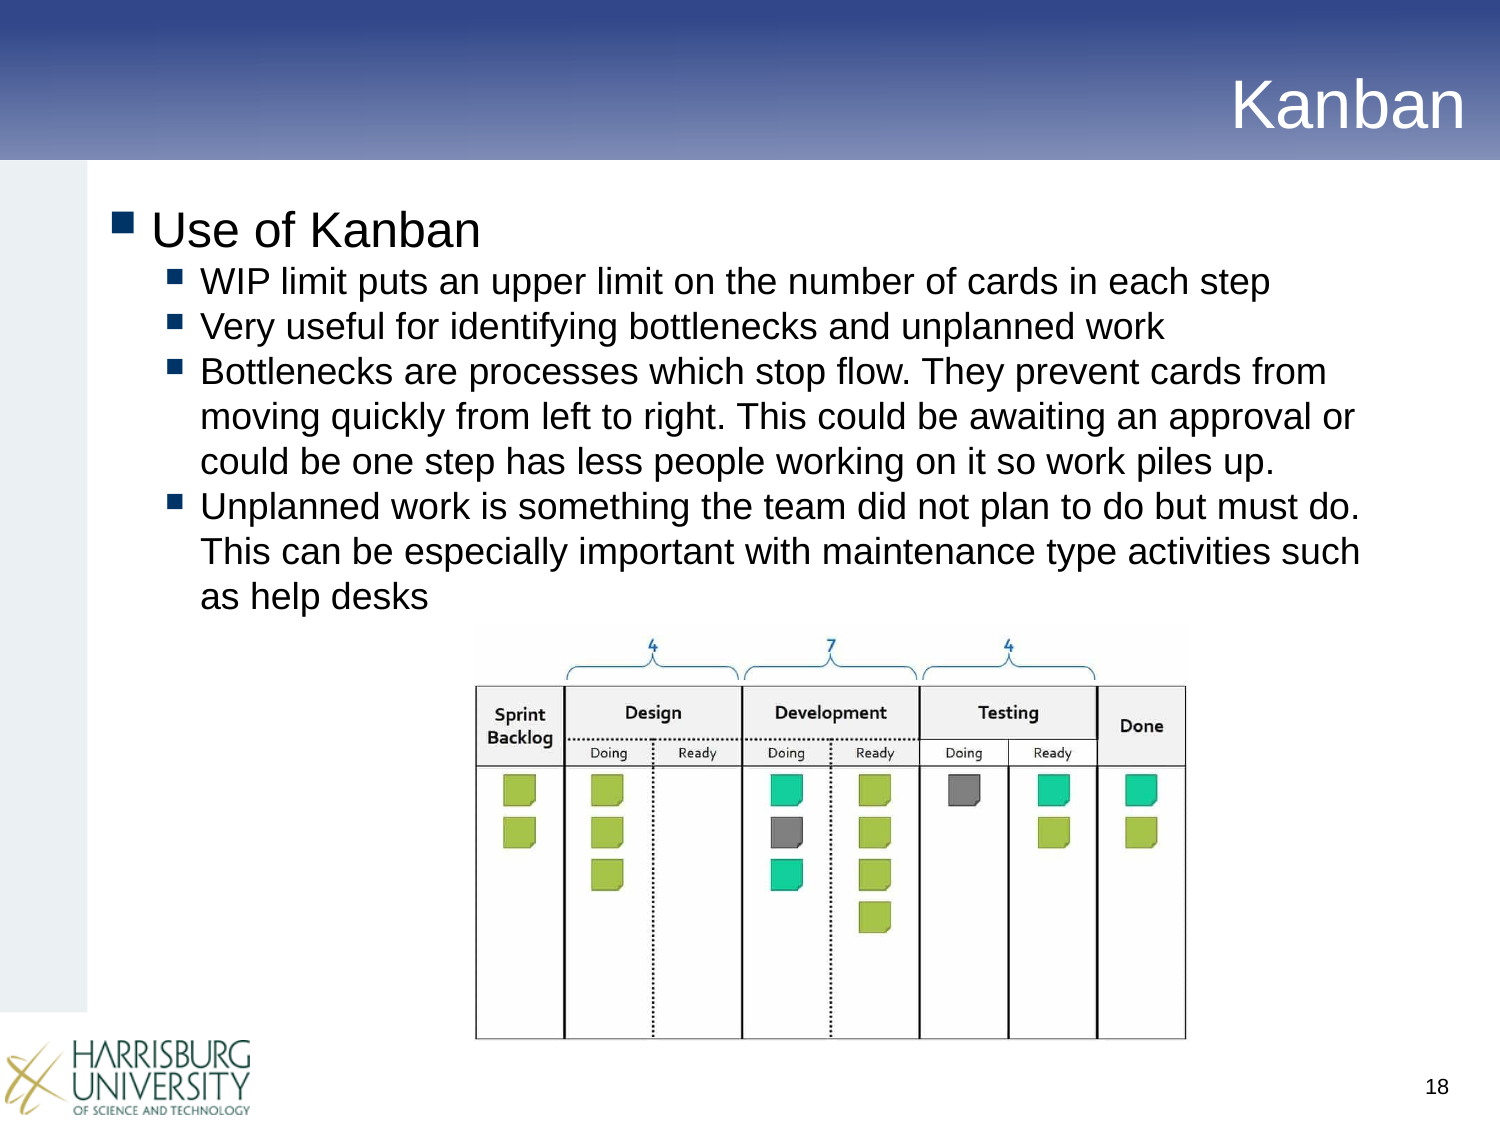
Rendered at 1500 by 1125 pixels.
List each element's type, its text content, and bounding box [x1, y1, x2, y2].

picture [474, 624, 1188, 1042]
list Use of Kanban WIP limit puts an upper limit on the number of cards in each step Very useful for identifying bottlenecks and unplanned work Bottlenecks are processes which stop flow. They prevent cards from moving quickly from left to right. This could be awaiting an approval or could be one step has less people working on it so work piles up. Unplanned work is something the team did not plan to do but must do. This can be especially important with maintenance type activities such as help desks [93, 190, 1407, 1000]
slide_number 18 [1151, 1031, 1465, 1107]
title Kanban [142, 51, 1482, 150]
picture [5, 1040, 250, 1115]
